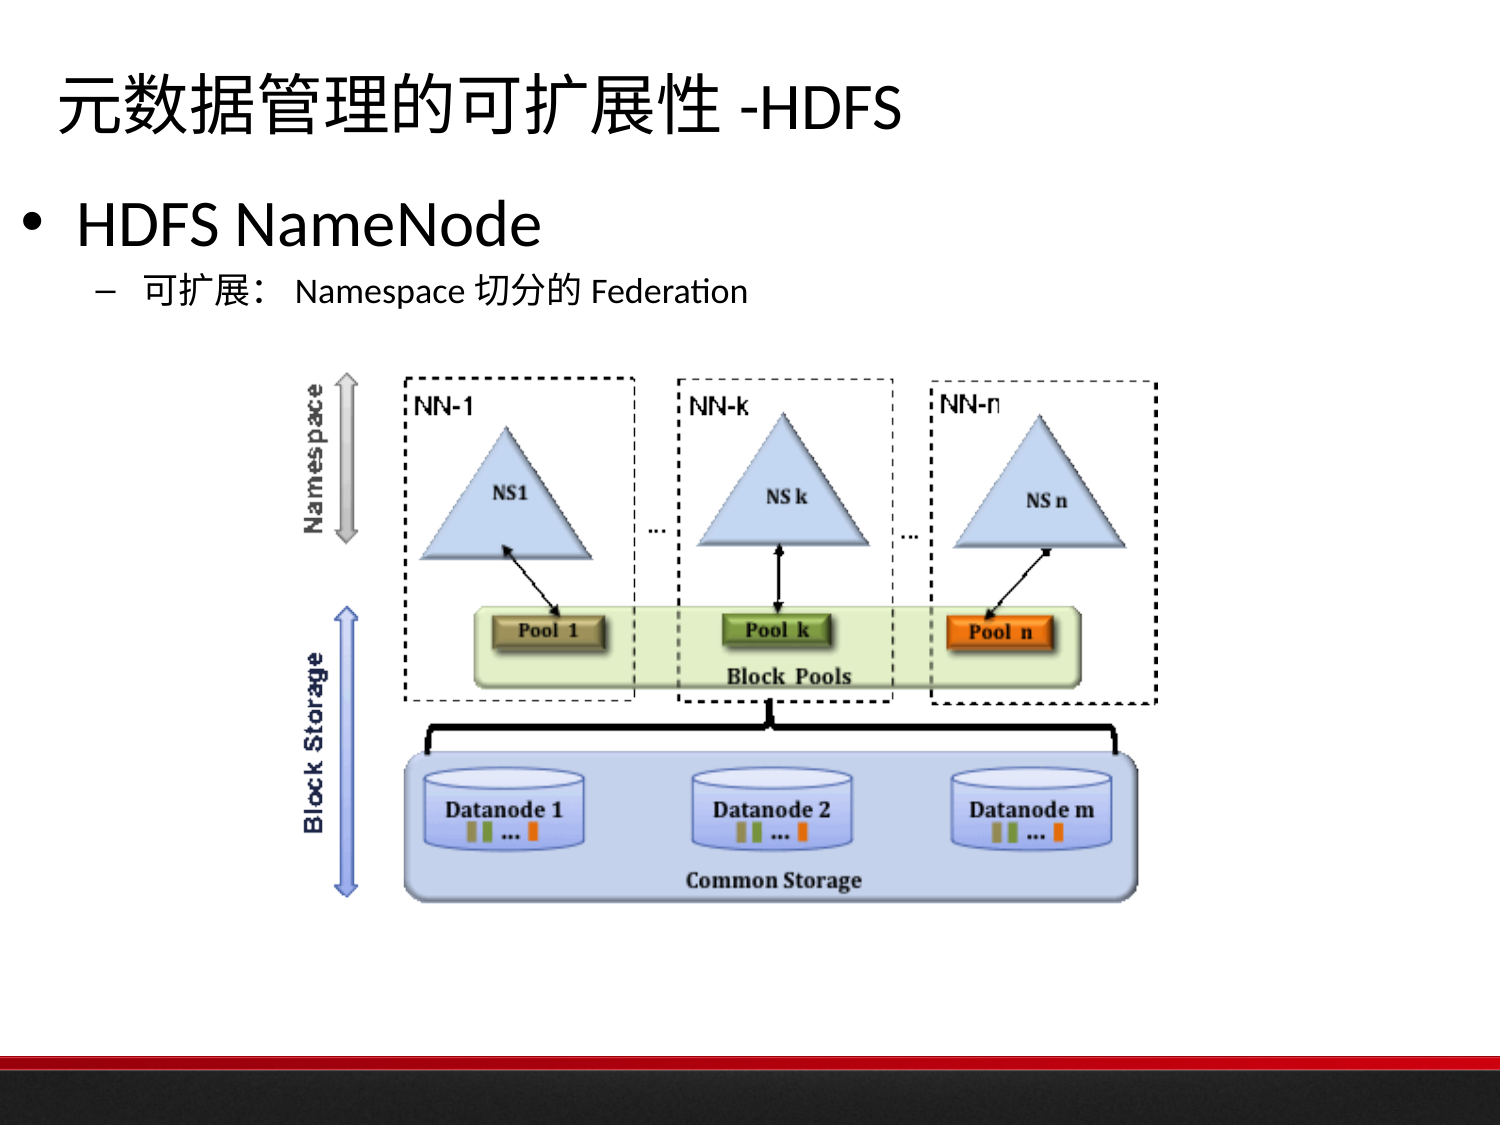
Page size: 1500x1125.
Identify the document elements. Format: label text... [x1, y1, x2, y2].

picture [0, 1056, 1500, 1125]
title 元数据管理的可扩展性-HDFS [41, 55, 1316, 154]
list HDFS NameNode 可扩展：Namespace切分的Federation [5, 172, 1424, 924]
picture [288, 365, 1158, 909]
